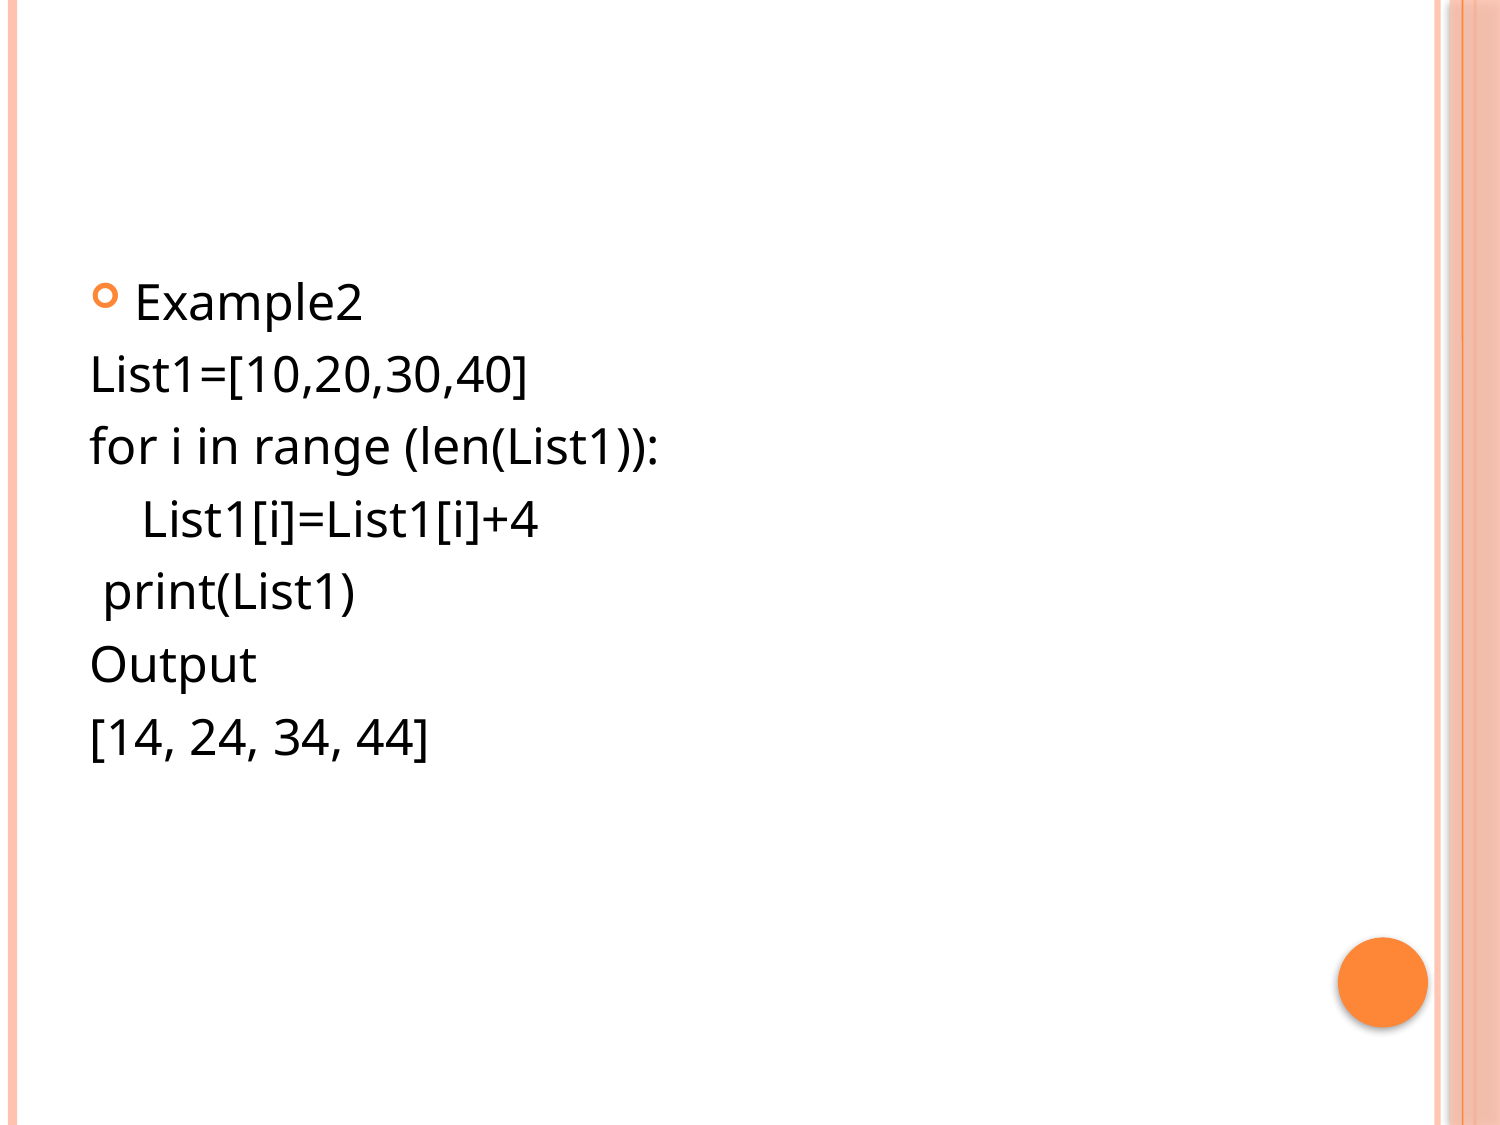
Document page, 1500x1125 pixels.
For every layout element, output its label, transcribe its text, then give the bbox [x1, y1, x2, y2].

list Example2 List1=[10,20,30,40] for i in range (len(List1)): List1[i]=List1[i]+4 print(List1) Output [14, 24, 34, 44] [75, 262, 1300, 1062]
